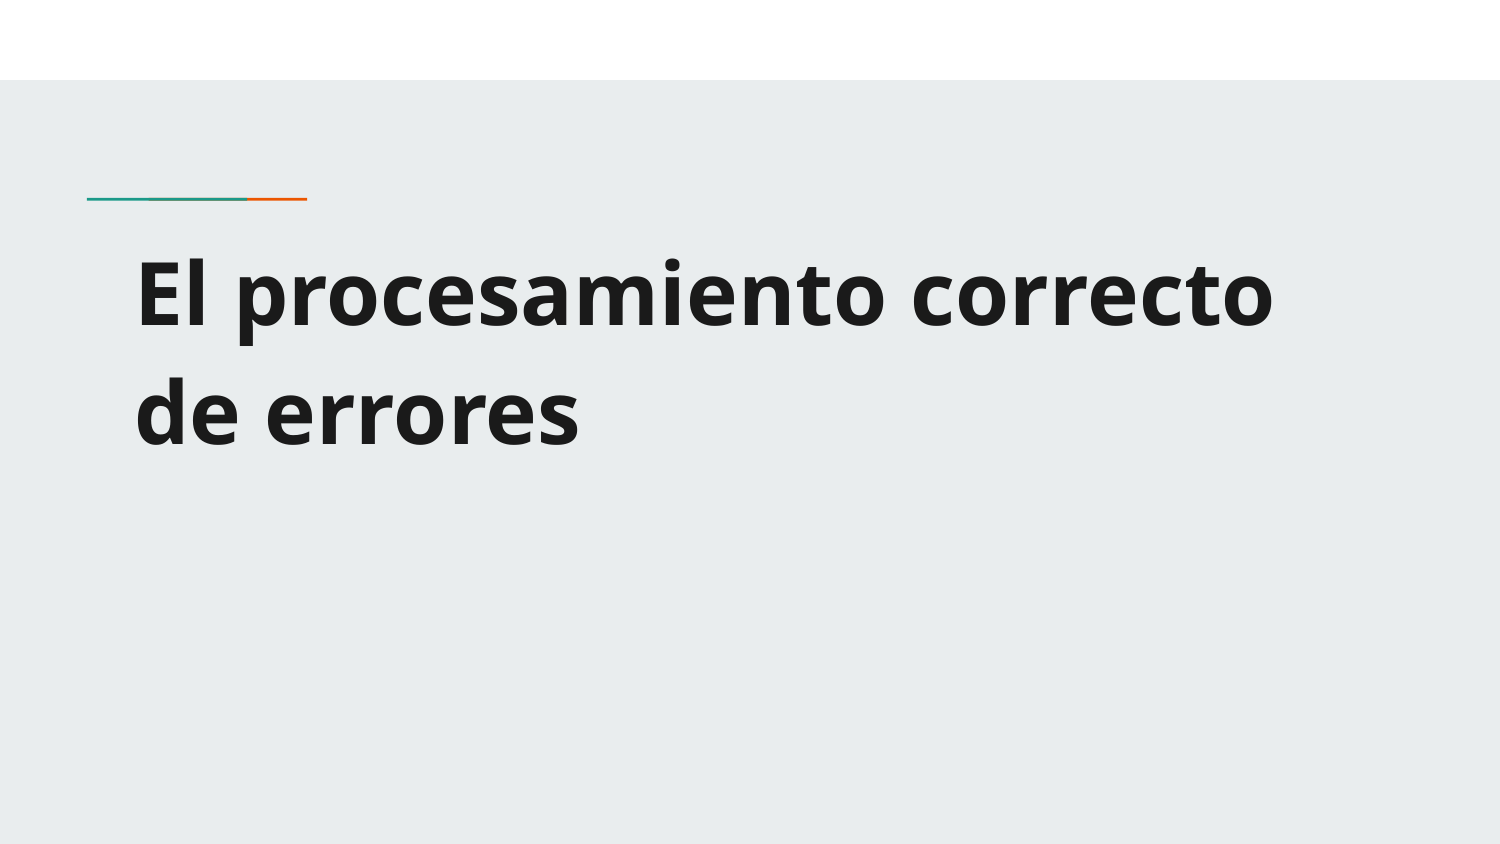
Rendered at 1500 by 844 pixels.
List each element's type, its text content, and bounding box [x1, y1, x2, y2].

title El procesamiento correcto de errores [119, 216, 1381, 490]
